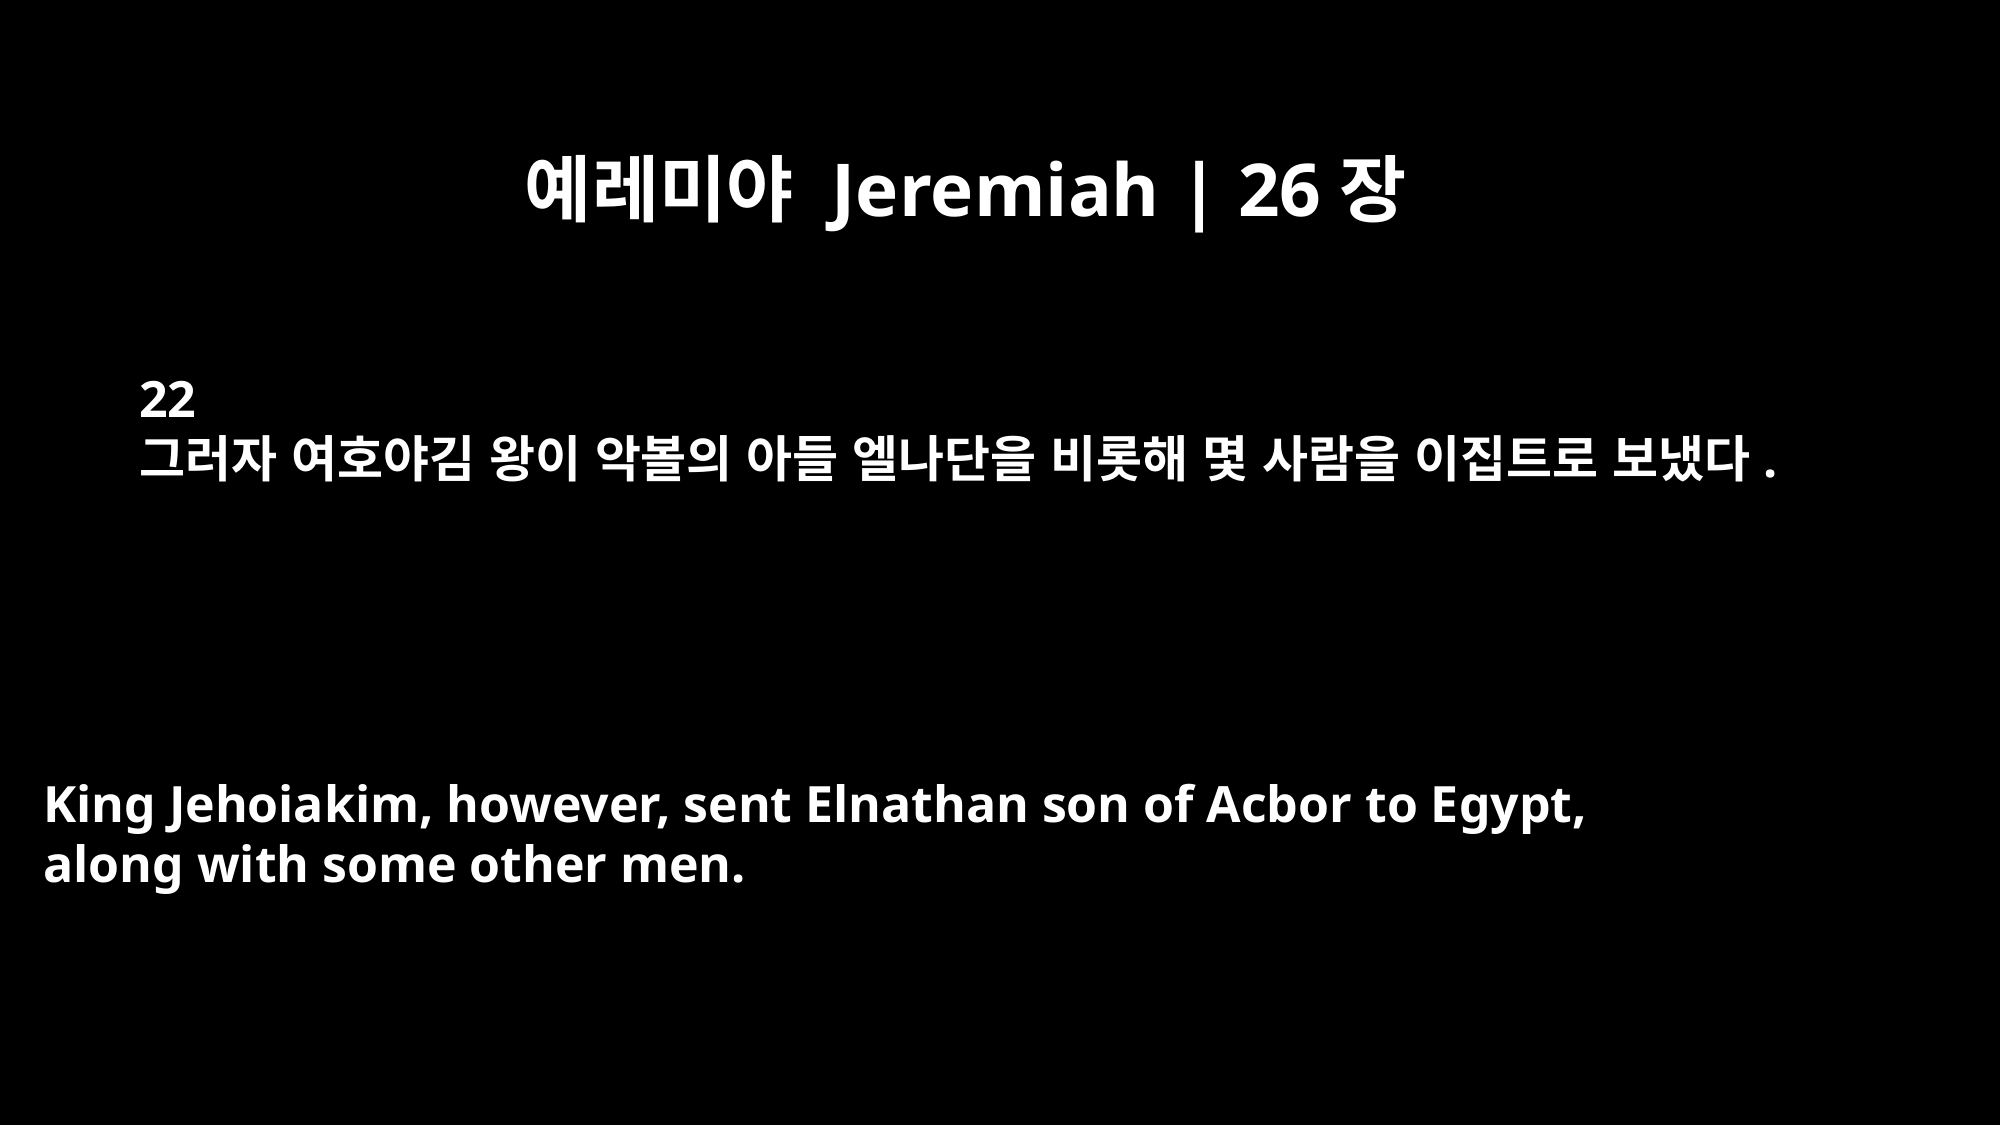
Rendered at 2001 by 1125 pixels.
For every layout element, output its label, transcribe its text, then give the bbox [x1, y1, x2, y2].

text_box King Jehoiakim, however, sent Elnathan son of Acbor to Egypt, along with some other men. [28, 764, 1603, 900]
text_box 22 그러자 여호야김 왕이 악볼의 아들 엘나단을 비롯해 몇 사람을 이집트로 보냈다. [124, 359, 1793, 495]
text_box 예레미야 Jeremiah | 26장 [510, 136, 1422, 239]
